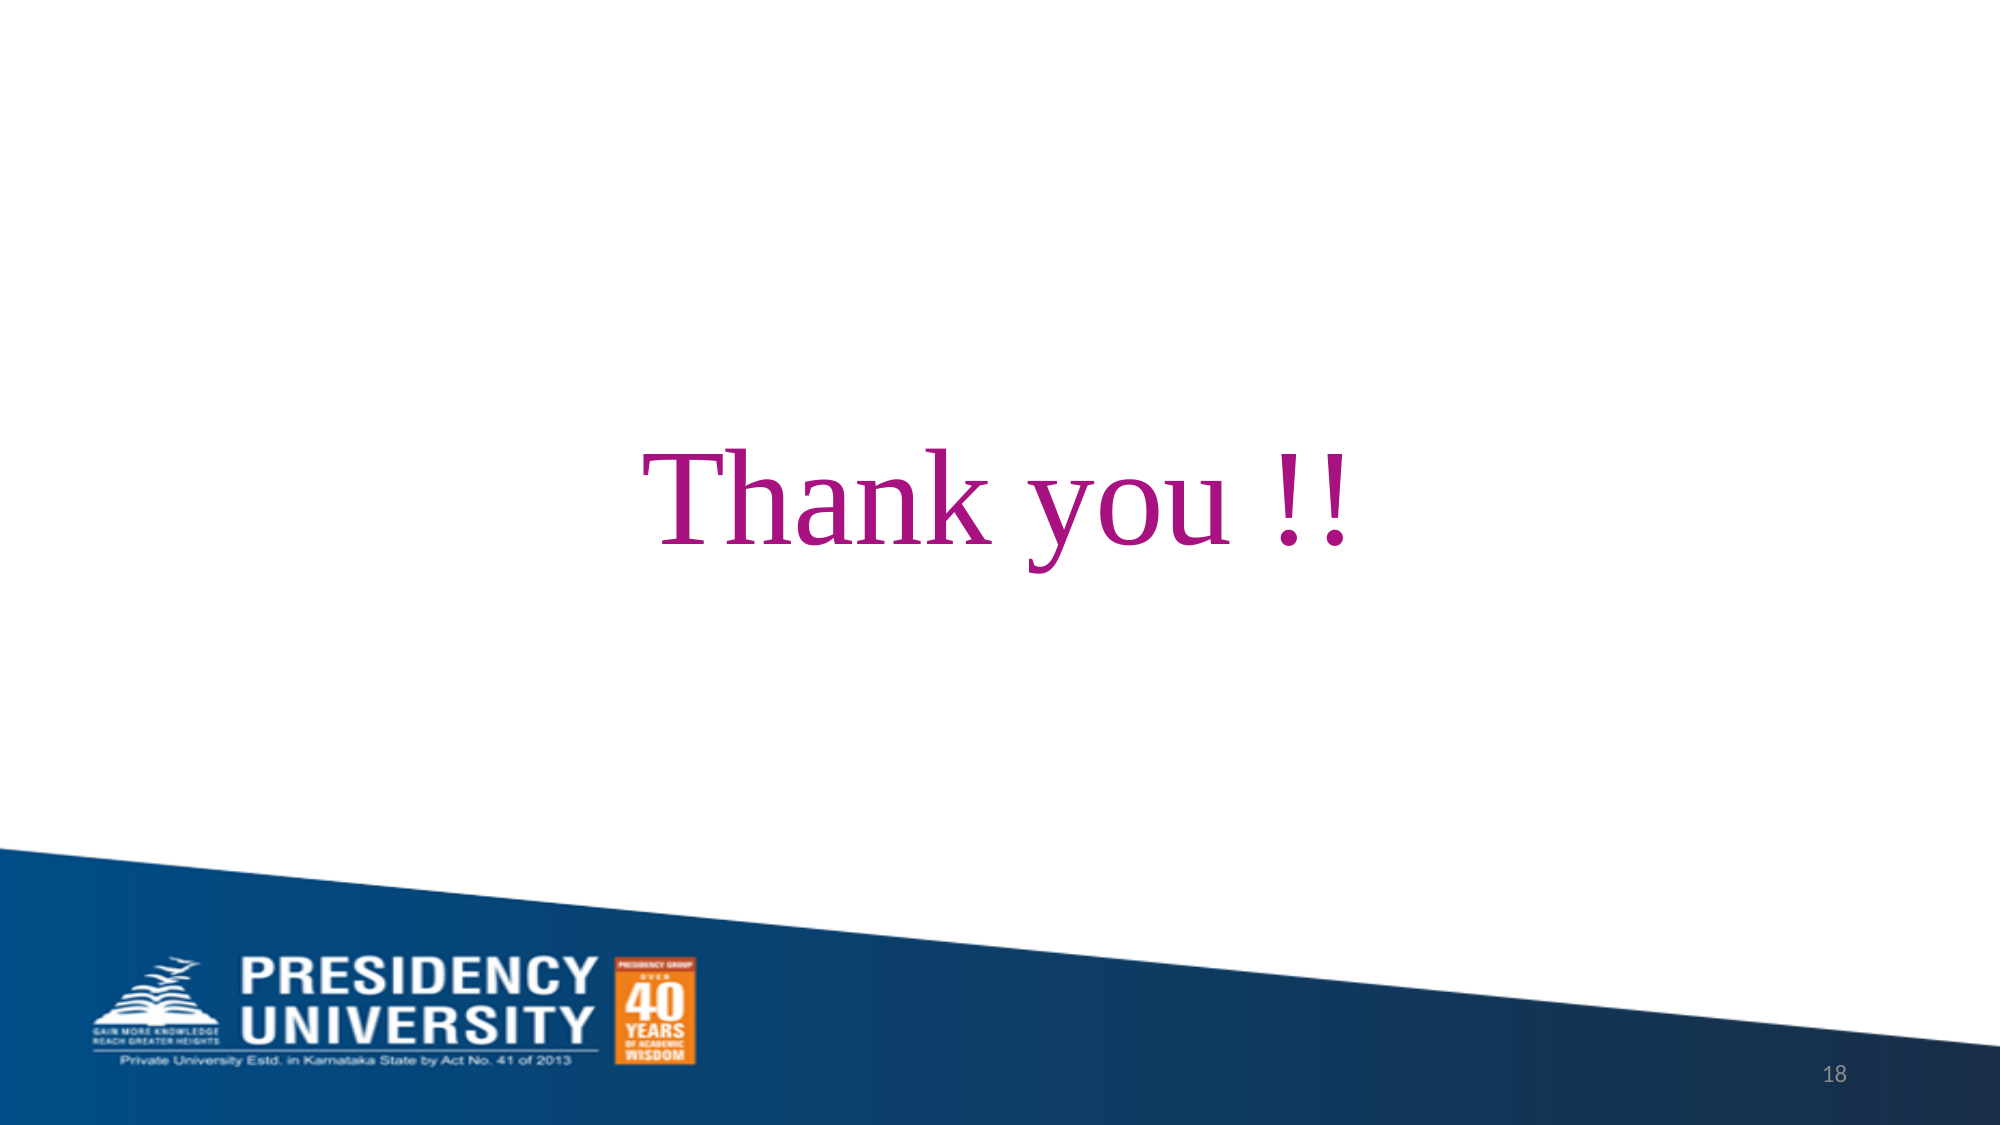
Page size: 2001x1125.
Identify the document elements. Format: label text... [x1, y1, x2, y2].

picture [0, 845, 2000, 1125]
slide_number 18 [1412, 1042, 1863, 1103]
list Thank you !! [137, 417, 1863, 618]
